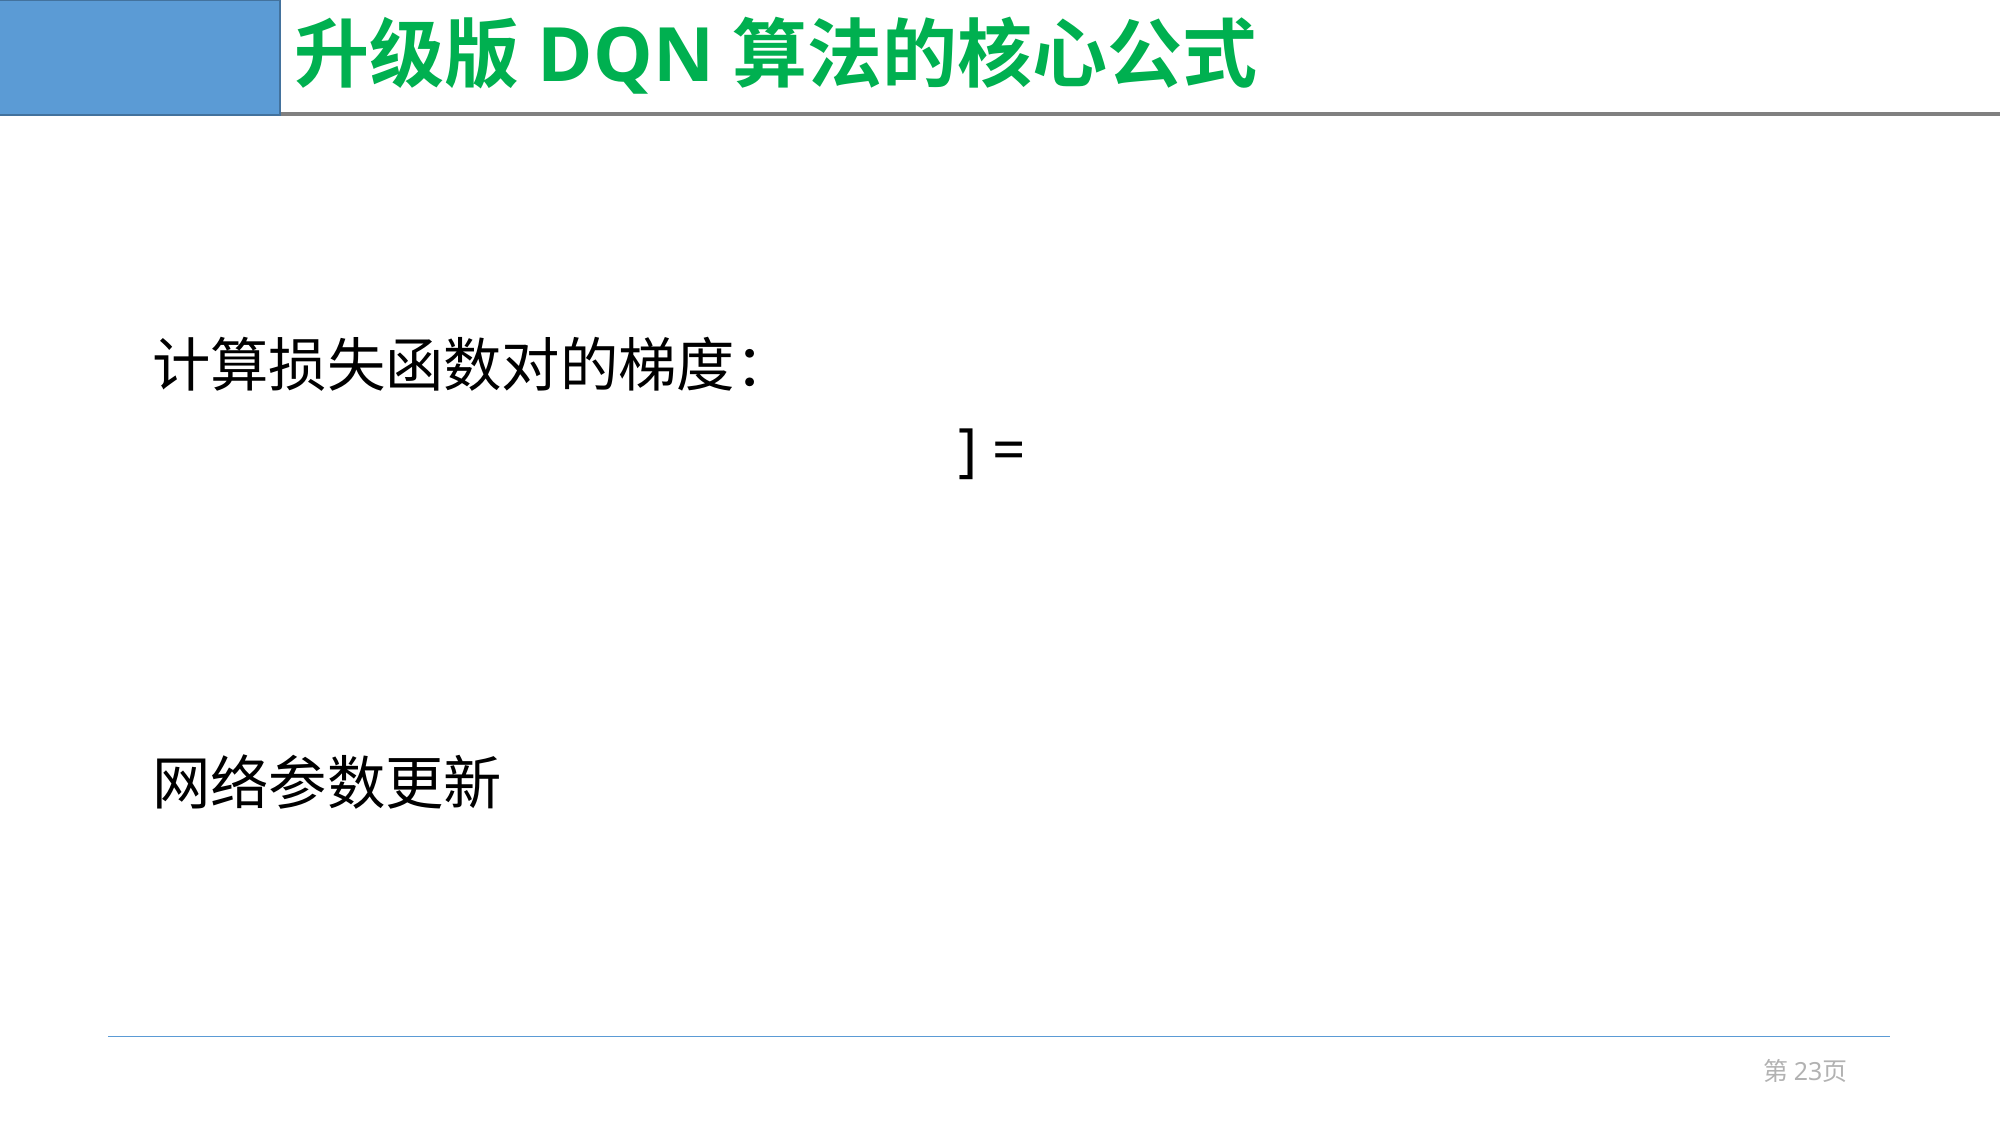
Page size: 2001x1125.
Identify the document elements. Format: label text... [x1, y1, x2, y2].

slide_number 第23页 [1412, 1042, 1863, 1103]
title 升级版DQN算法的核心公式 [279, 0, 2000, 116]
